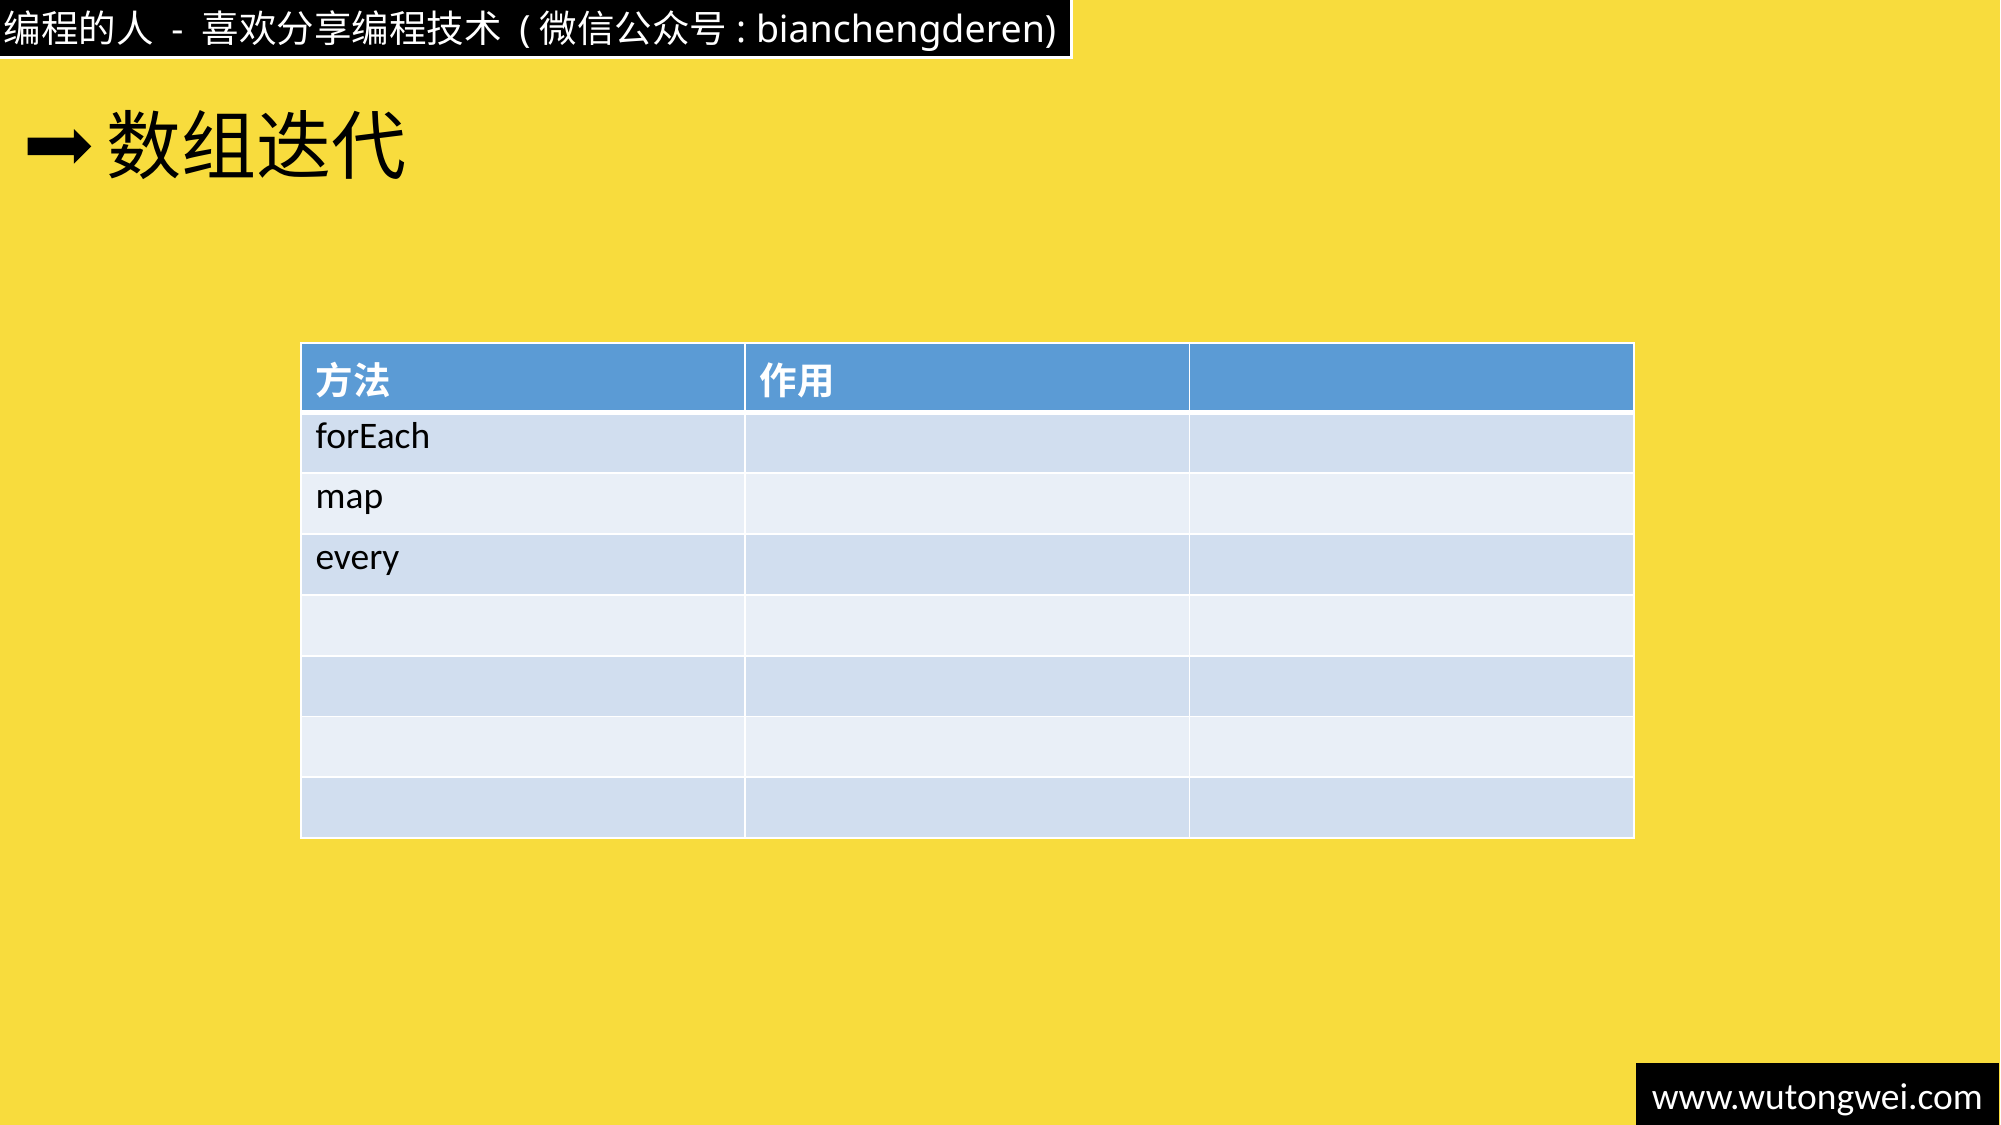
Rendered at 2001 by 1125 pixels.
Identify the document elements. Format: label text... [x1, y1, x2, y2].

table_cell [746, 415, 1189, 472]
table_cell forEach [302, 415, 744, 472]
table_cell [746, 657, 1189, 716]
table_cell [1190, 596, 1633, 655]
table_cell [746, 474, 1189, 533]
table_cell map [302, 474, 744, 533]
table_cell [1190, 657, 1633, 716]
table_cell [746, 535, 1189, 594]
table_cell [746, 596, 1189, 655]
table_cell [1190, 415, 1633, 472]
table_cell [302, 657, 744, 716]
table_header 作用 [746, 344, 1189, 410]
table_cell [1190, 474, 1633, 533]
table_cell [1190, 717, 1633, 776]
table_cell [1190, 535, 1633, 594]
table_cell [302, 717, 744, 776]
table_cell [746, 778, 1189, 837]
title 数组迭代 [91, 101, 1955, 192]
table_header 方法 [302, 344, 744, 410]
table_cell every [302, 535, 744, 594]
table_cell [302, 778, 744, 837]
table_cell [1190, 778, 1633, 837]
table_header [1190, 344, 1633, 410]
table_cell [302, 596, 744, 655]
table_cell [746, 717, 1189, 776]
